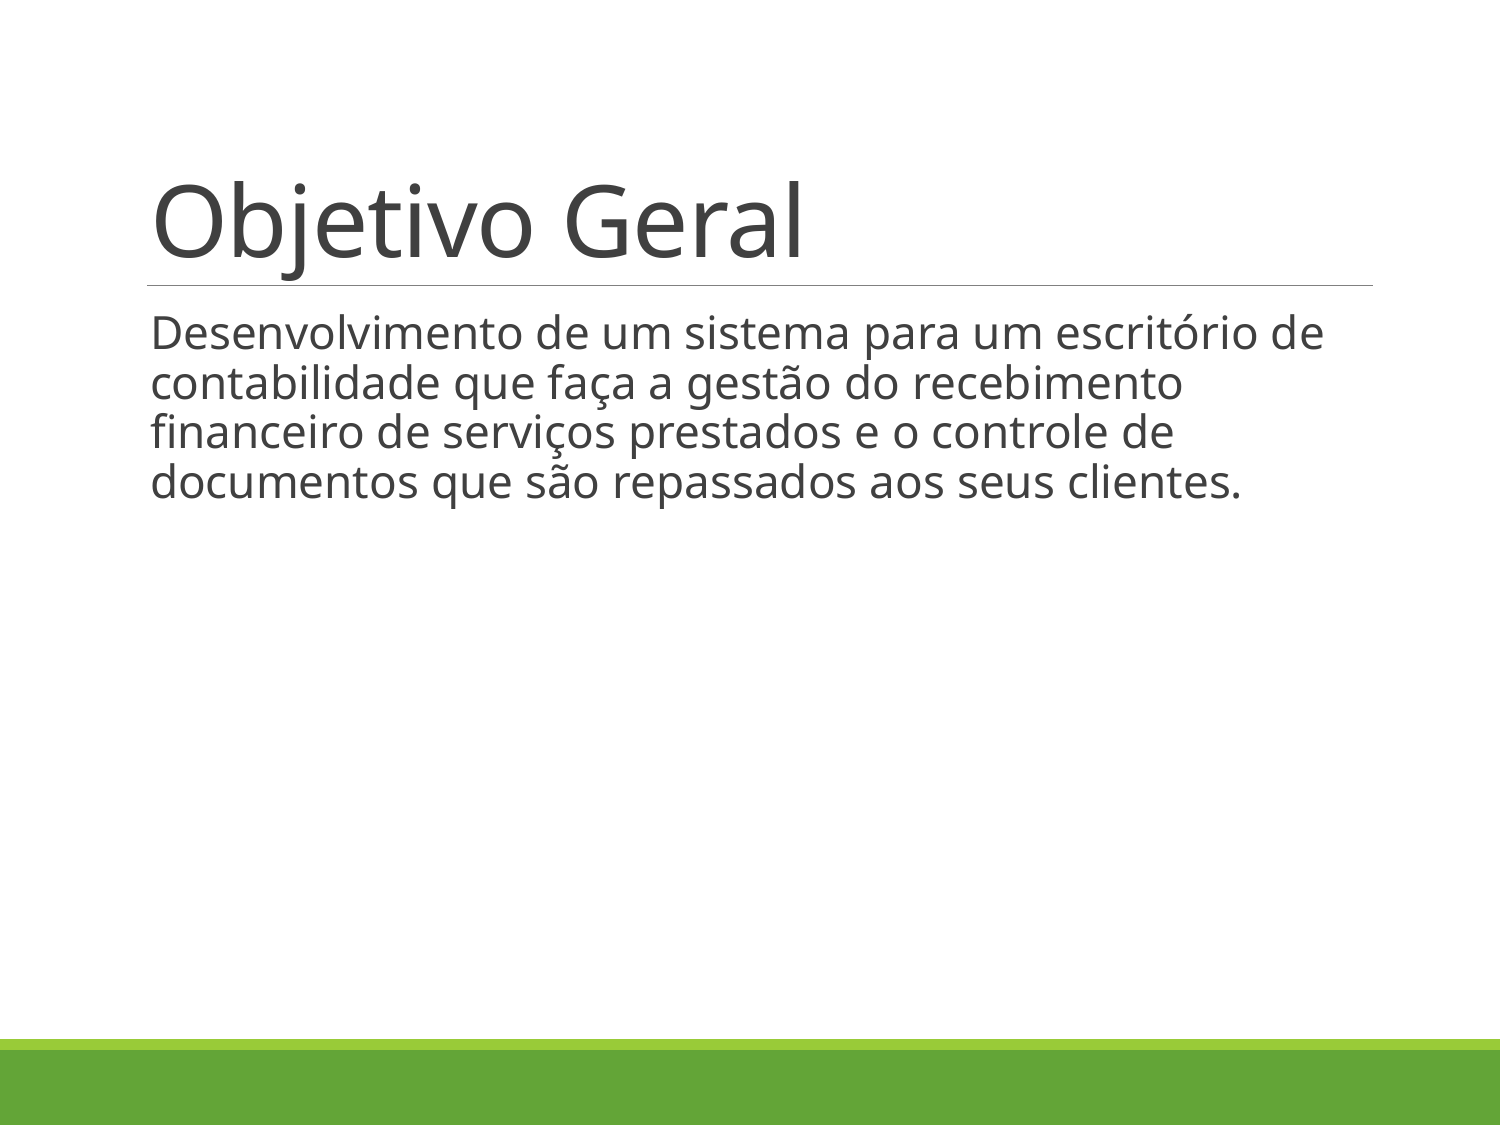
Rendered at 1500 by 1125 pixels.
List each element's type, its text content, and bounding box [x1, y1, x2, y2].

title Objetivo Geral [135, 47, 1373, 285]
list Desenvolvimento de um sistema para um escritório de contabilidade que faça a gestão do recebimento financeiro de serviços prestados e o controle de documentos que são repassados aos seus clientes. [135, 302, 1373, 963]
